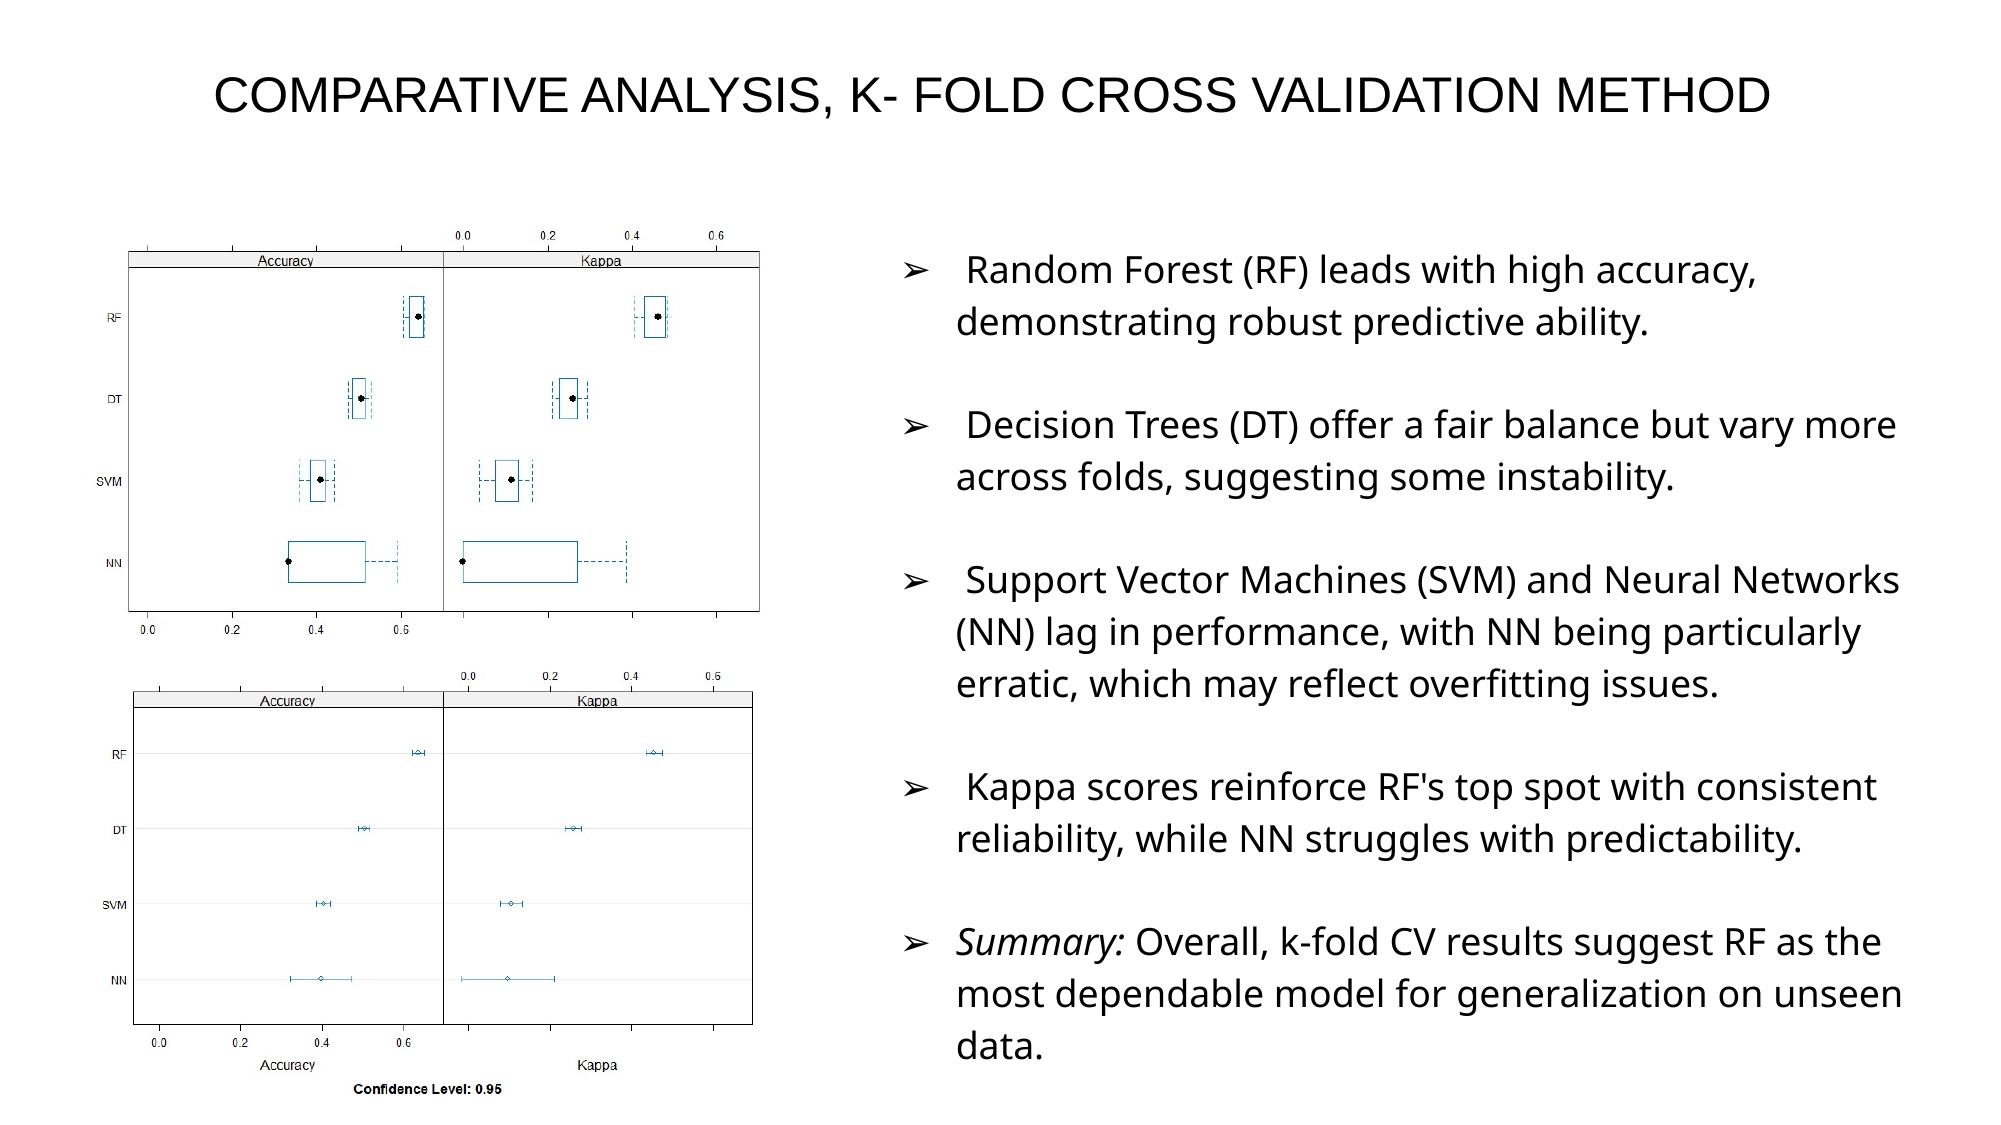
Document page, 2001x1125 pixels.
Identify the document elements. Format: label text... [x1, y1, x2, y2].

text_box COMPARATIVE ANALYSIS, K- FOLD CROSS VALIDATION METHOD [10, 55, 1989, 131]
text_box Random Forest (RF) leads with high accuracy, demonstrating robust predictive ability. Decision Trees (DT) offer a fair balance but vary more across folds, suggesting some instability. Support Vector Machines (SVM) and Neural Networks (NN) lag in performance, with NN being particularly erratic, which may reflect overfitting issues. Kappa scores reinforce RF's top spot with consistent reliability, while NN struggles with predictability. Summary: Overall, k-fold CV results suggest RF as the most dependable model for generalization on unseen data. [790, 179, 1979, 1082]
picture [68, 216, 786, 1101]
